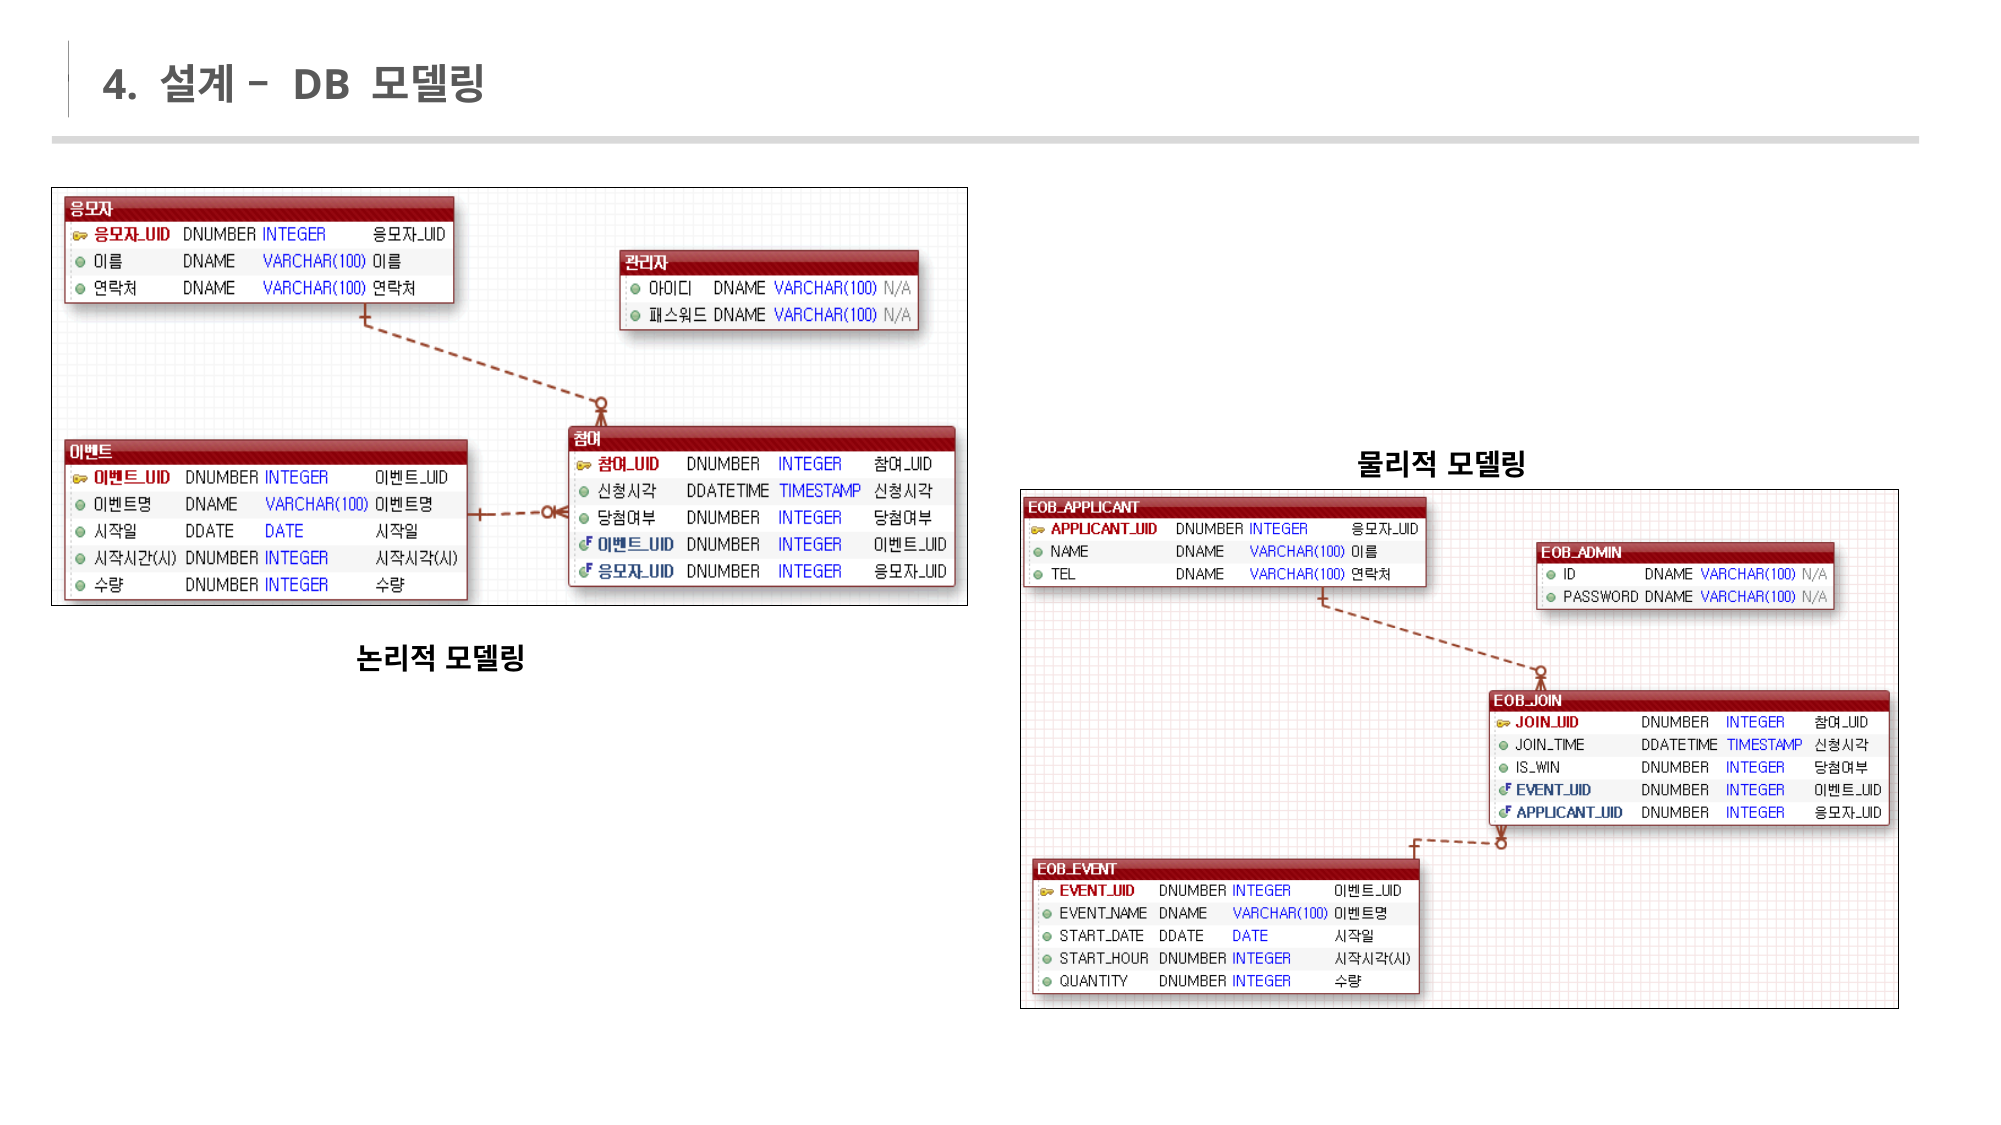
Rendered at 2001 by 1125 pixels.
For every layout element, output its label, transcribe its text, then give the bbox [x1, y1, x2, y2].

text_box 논리적 모델링 [326, 615, 589, 683]
text_box 4. 설계 – DB 모델링 [101, 21, 552, 135]
picture [1020, 489, 1899, 1009]
text_box 물리적 모델링 [1328, 421, 1591, 489]
picture [51, 187, 968, 606]
text_box [51, 135, 1920, 145]
